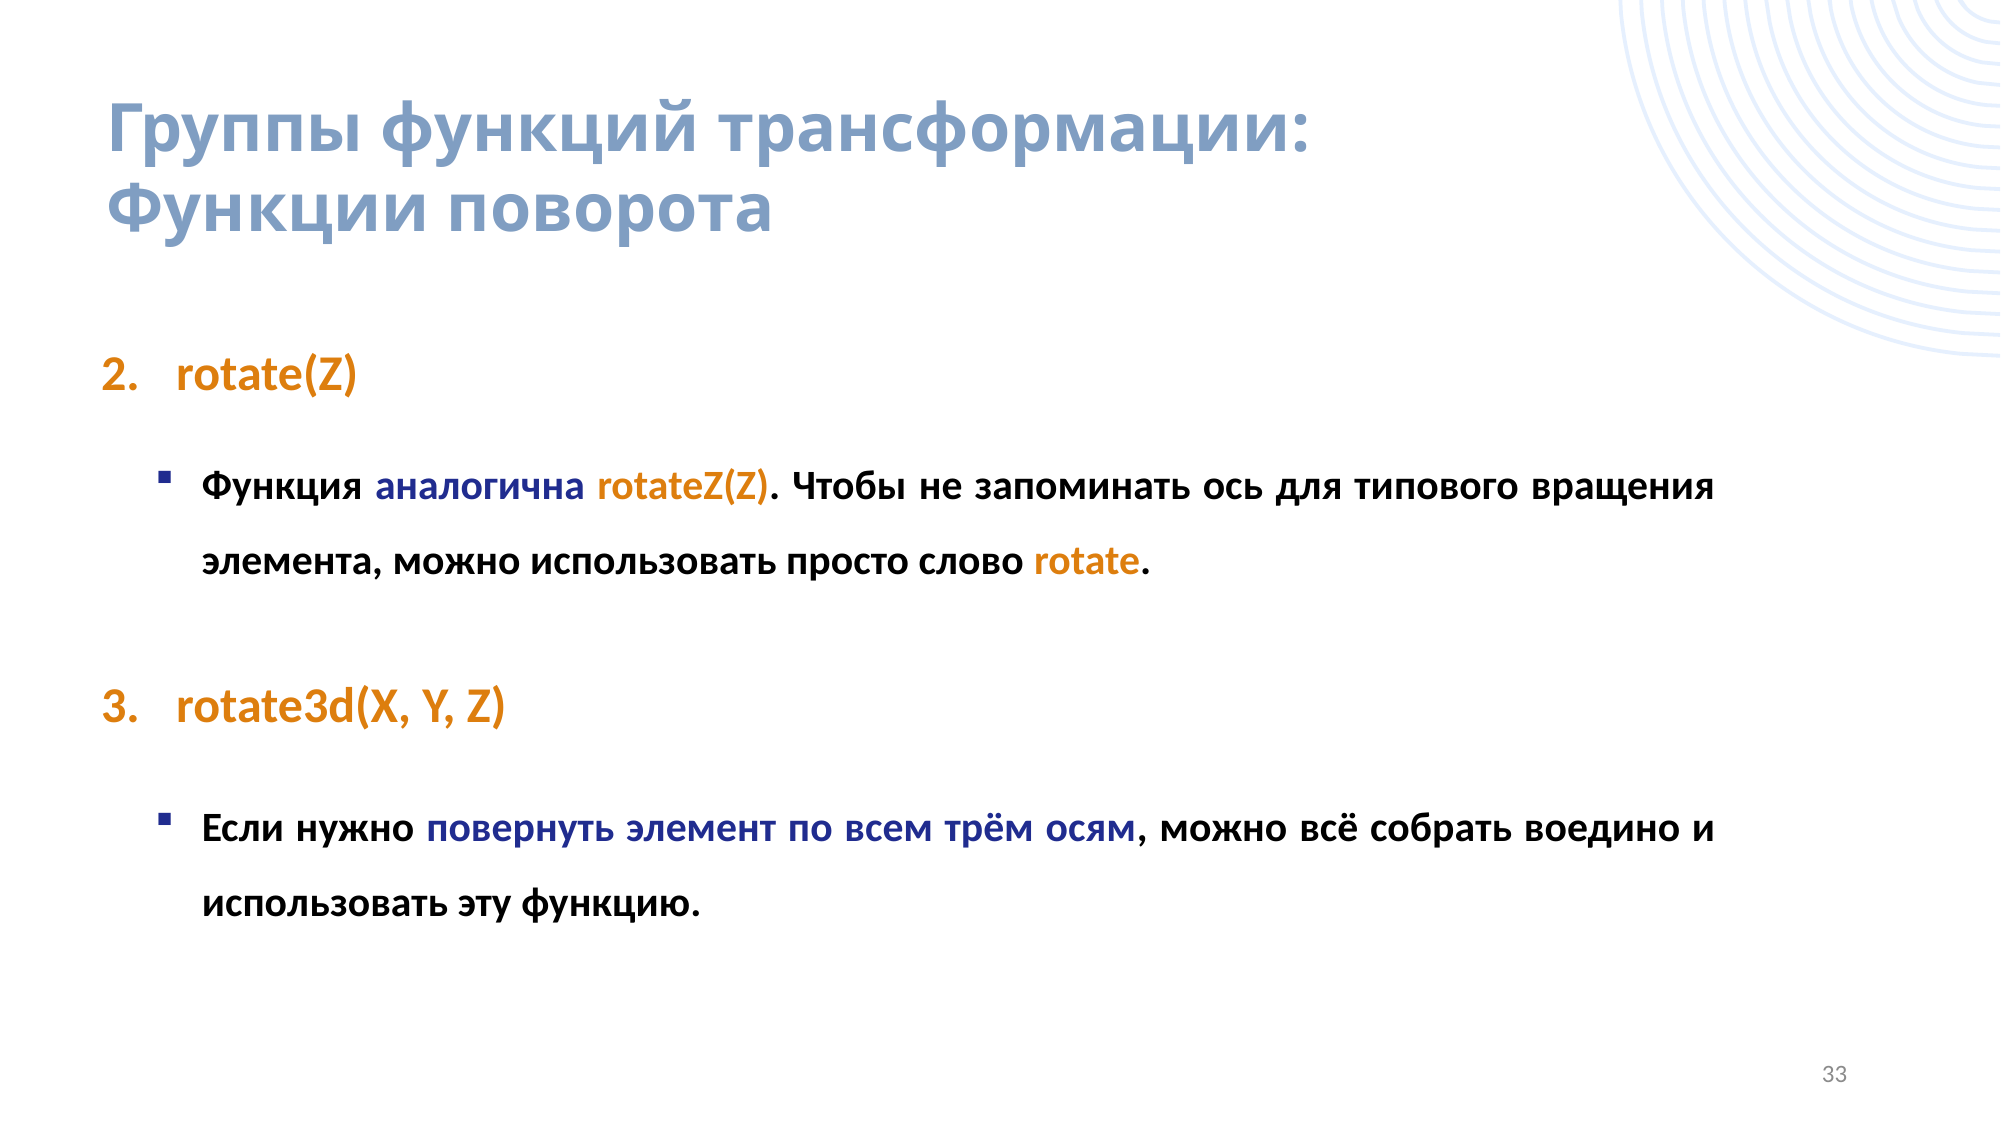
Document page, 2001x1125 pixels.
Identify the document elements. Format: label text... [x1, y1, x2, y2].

text_box Если нужно повернуть элемент по всем трём осям, можно всё собрать воедино и использовать эту функцию. [140, 767, 1731, 933]
text_box rotate3d(X, Y, Z) [86, 664, 1005, 740]
text_box rotate(Z) [86, 333, 1280, 408]
slide_number 33 [1412, 1042, 1863, 1103]
text_box Функция аналогична rotateZ(Z). Чтобы не запоминать ось для типового вращения элемента, можно использовать просто слово rotate. [140, 425, 1731, 591]
title Группы функций трансформации: Функции поворота [91, 79, 1918, 250]
